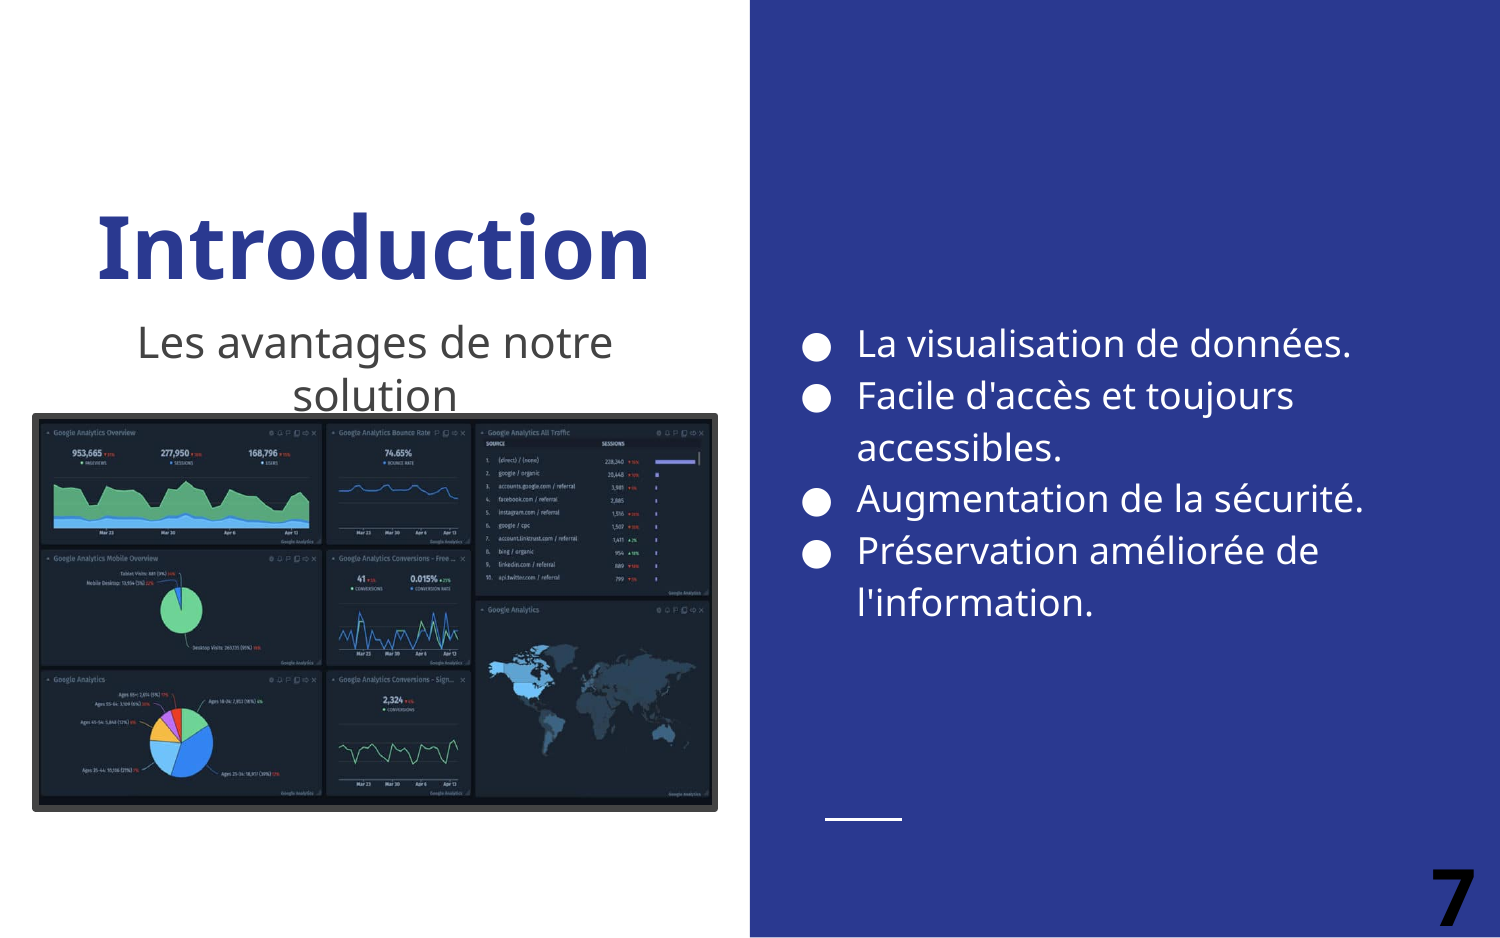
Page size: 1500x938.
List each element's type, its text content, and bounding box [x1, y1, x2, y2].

title Introduction [43, 171, 708, 299]
text_box 7 [1407, 831, 1500, 938]
subtitle Les avantages de notre solution [43, 299, 708, 395]
picture [38, 418, 713, 806]
list La visualisation de données. Facile d'accès et toujours accessibles. Augmentation de la sécurité. Préservation améliorée de l'information. [766, 131, 1488, 806]
